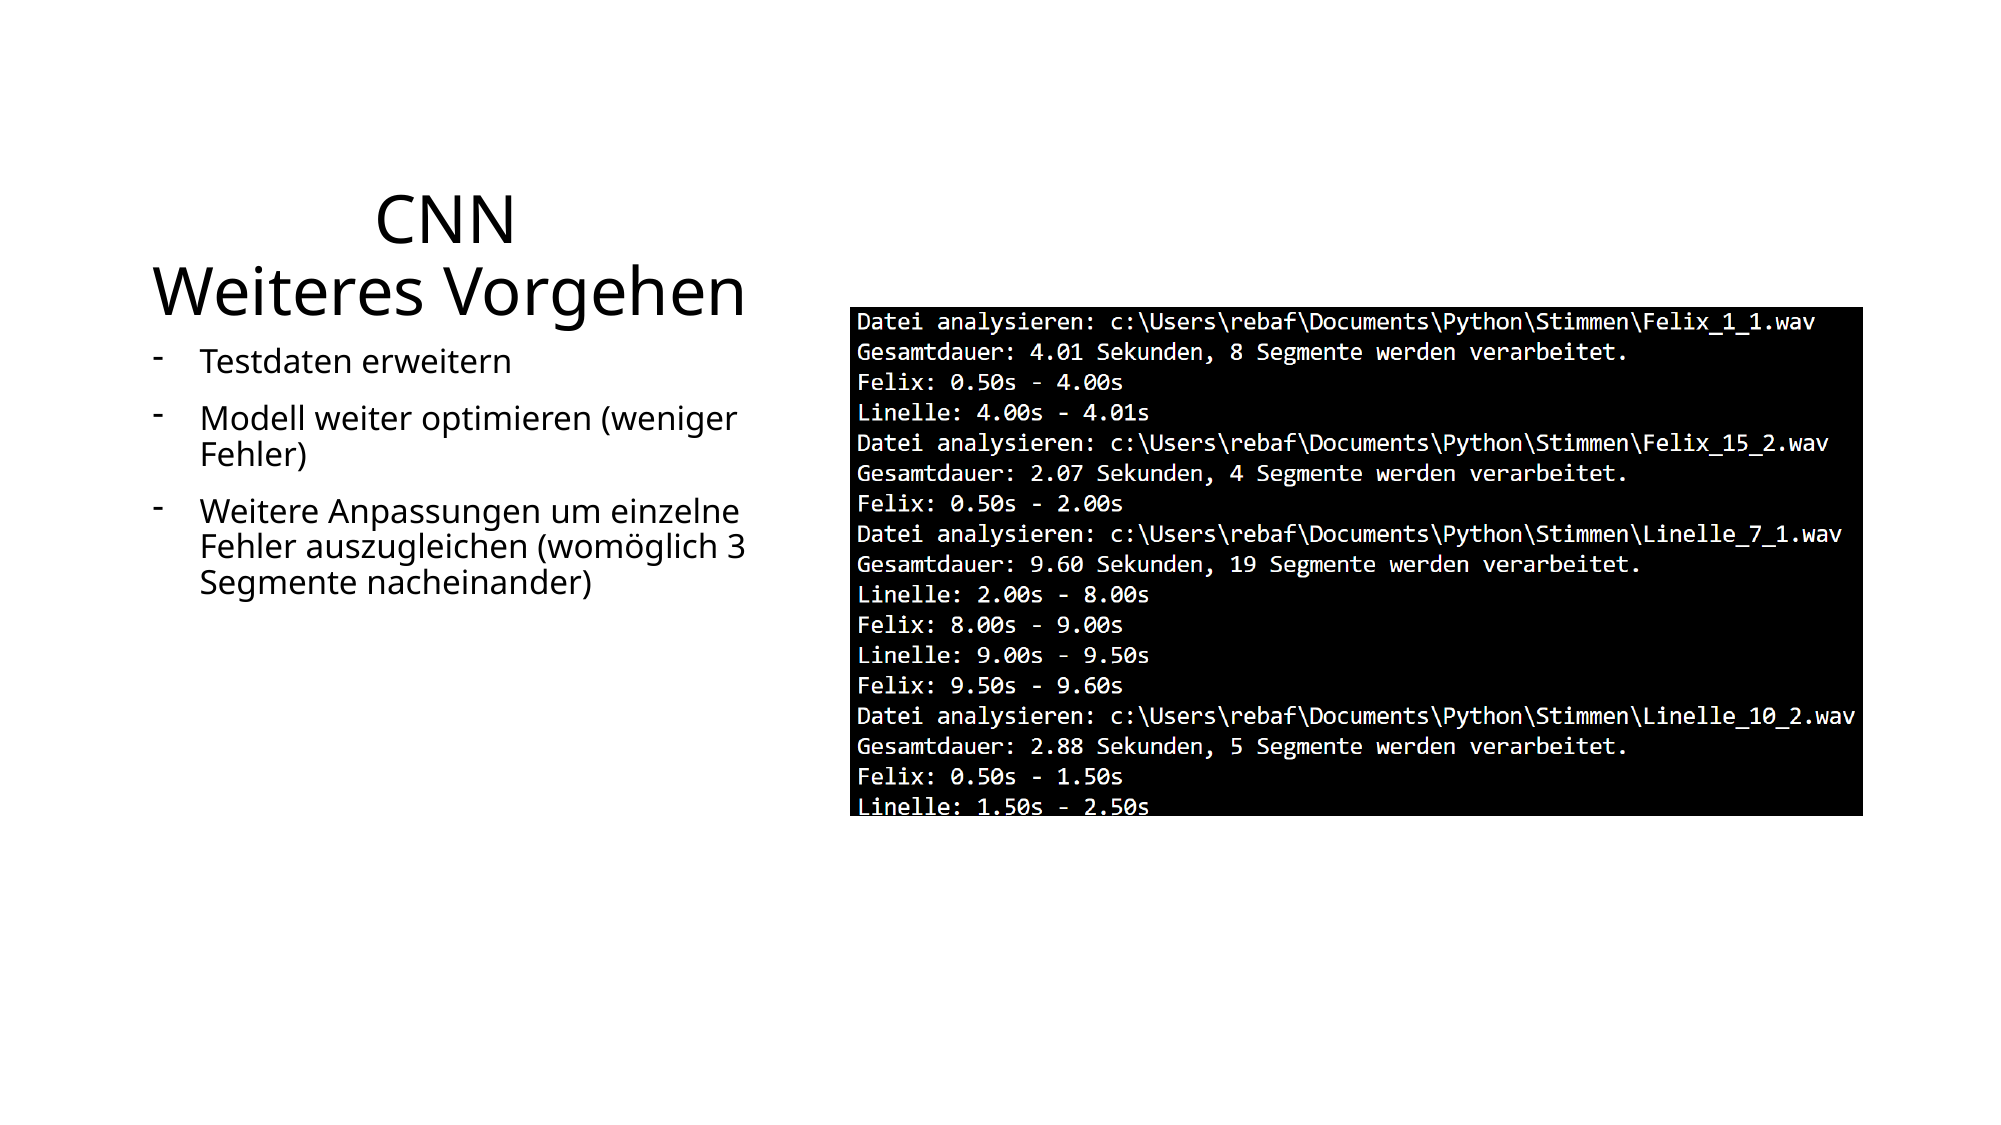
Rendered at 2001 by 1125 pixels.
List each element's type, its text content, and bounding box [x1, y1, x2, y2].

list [849, 306, 1864, 817]
list Testdaten erweitern Modell weiter optimieren (weniger Fehler) Weitere Anpassungen um einzelne Fehler auszugleichen (womöglich 3 Segmente nacheinander) [137, 337, 783, 963]
title CNN Weiteres Vorgehen [137, 75, 783, 337]
